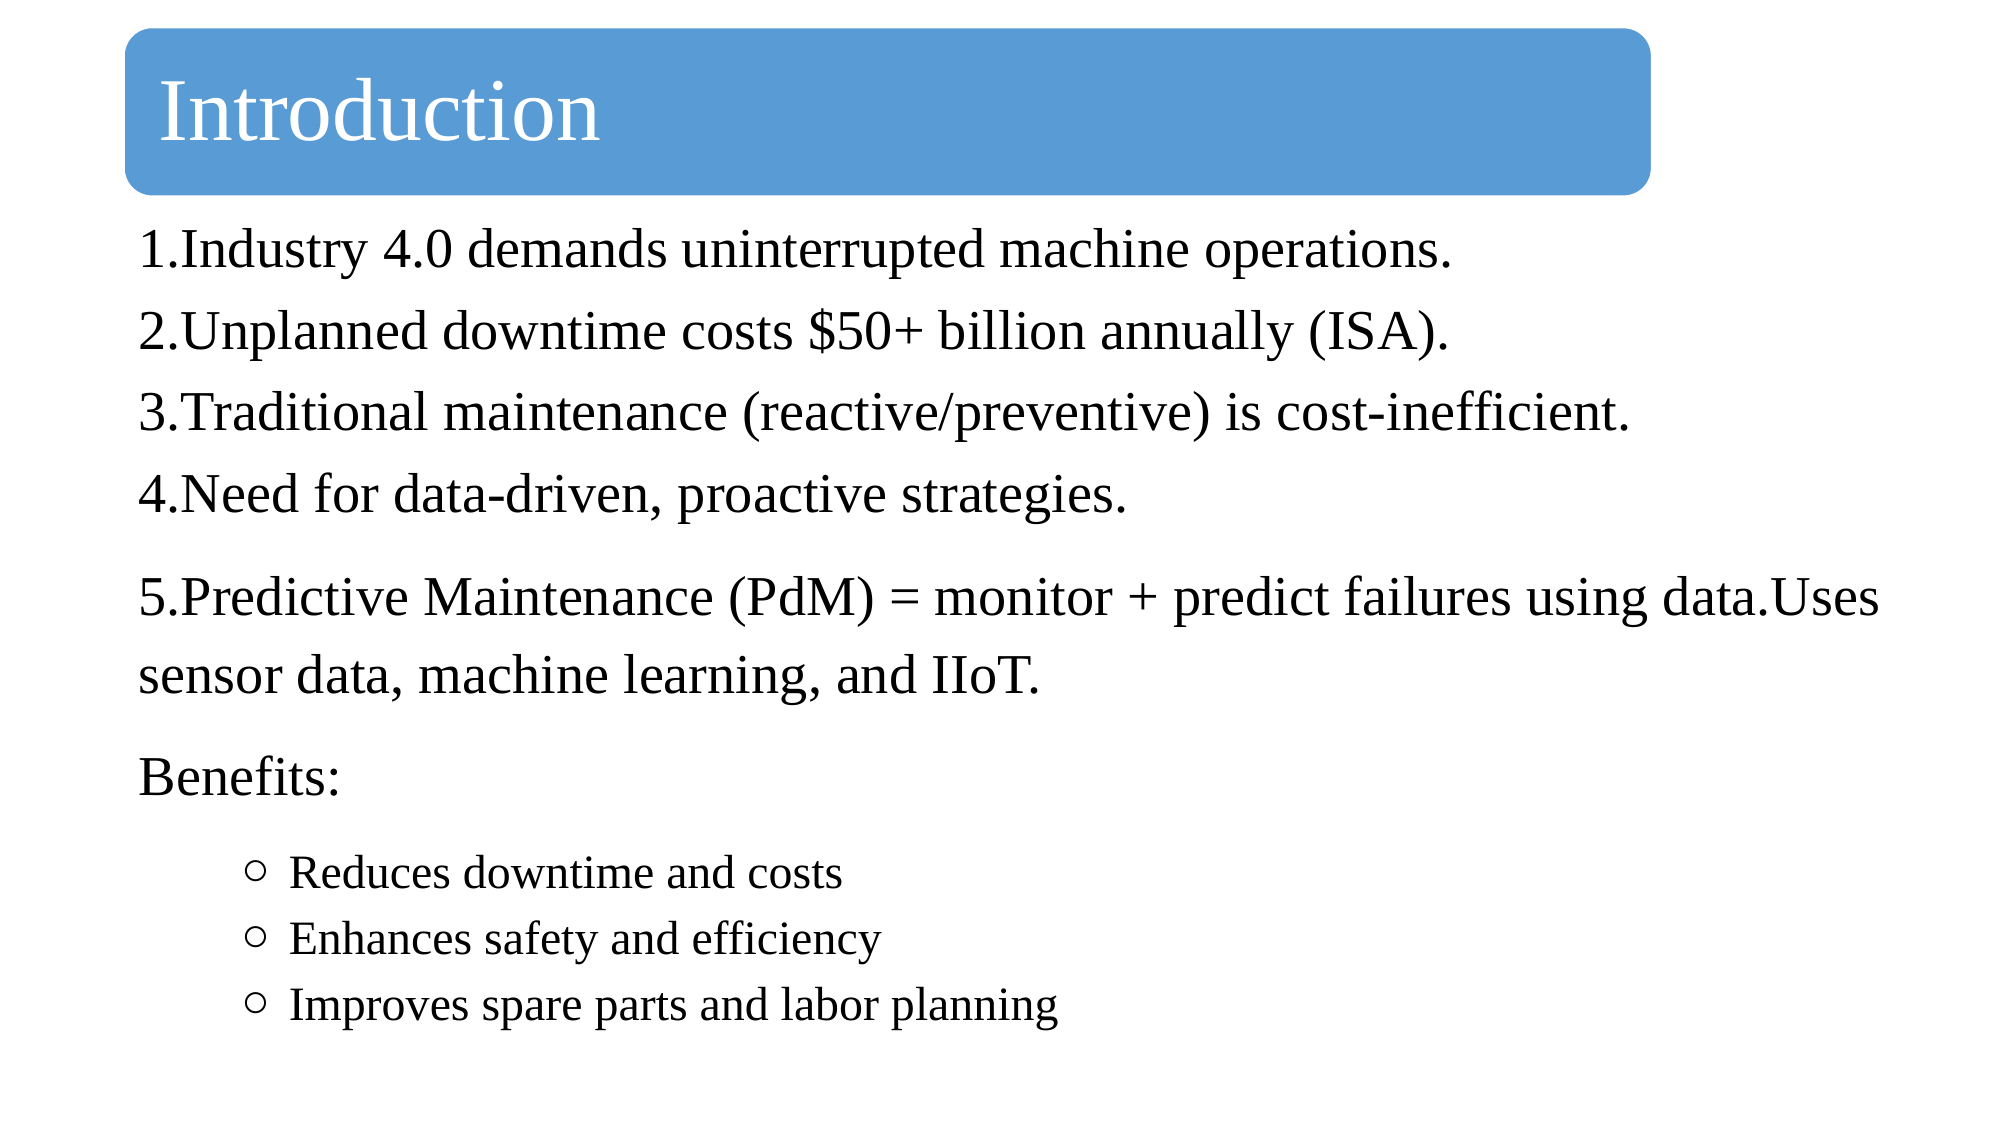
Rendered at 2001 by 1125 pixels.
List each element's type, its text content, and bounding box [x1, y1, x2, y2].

list 1.Industry 4.0 demands uninterrupted machine operations. 2.Unplanned downtime costs $50+ billion annually (ISA). 3.Traditional maintenance (reactive/preventive) is cost-inefficient. 4.Need for data-driven, proactive strategies. 5.Predictive Maintenance (PdM) = monitor + predict failures using data.Uses sensor data, machine learning, and IIoT. Benefits: Reduces downtime and costs Enhances safety and efficiency Improves spare parts and labor planning [123, 211, 1982, 1110]
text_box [123, 27, 1653, 197]
